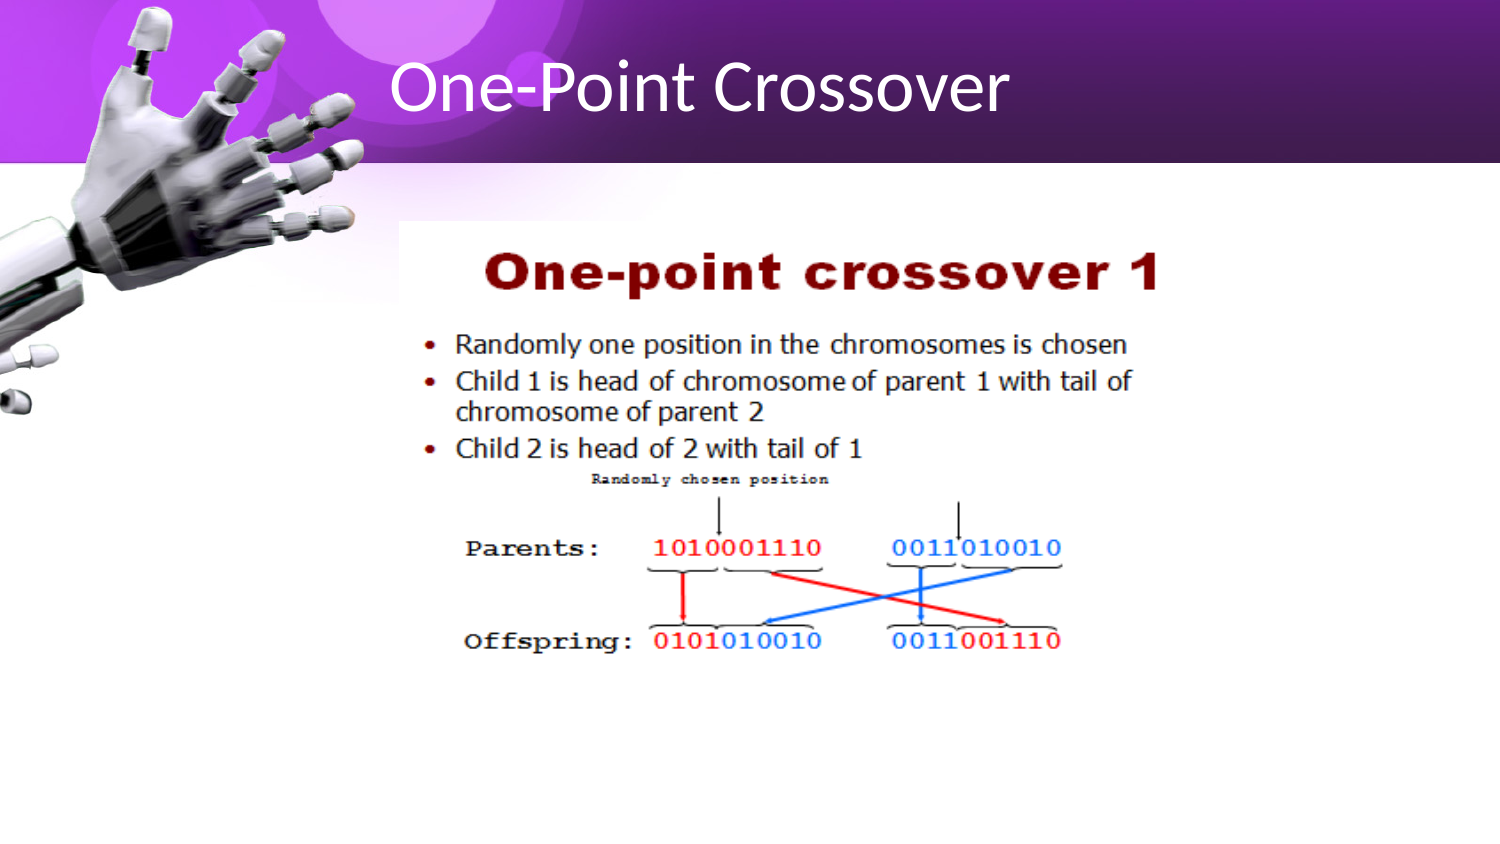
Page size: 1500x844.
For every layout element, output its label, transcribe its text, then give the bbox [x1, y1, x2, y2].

title One-Point Crossover [374, 21, 1477, 141]
picture [0, 0, 1500, 844]
